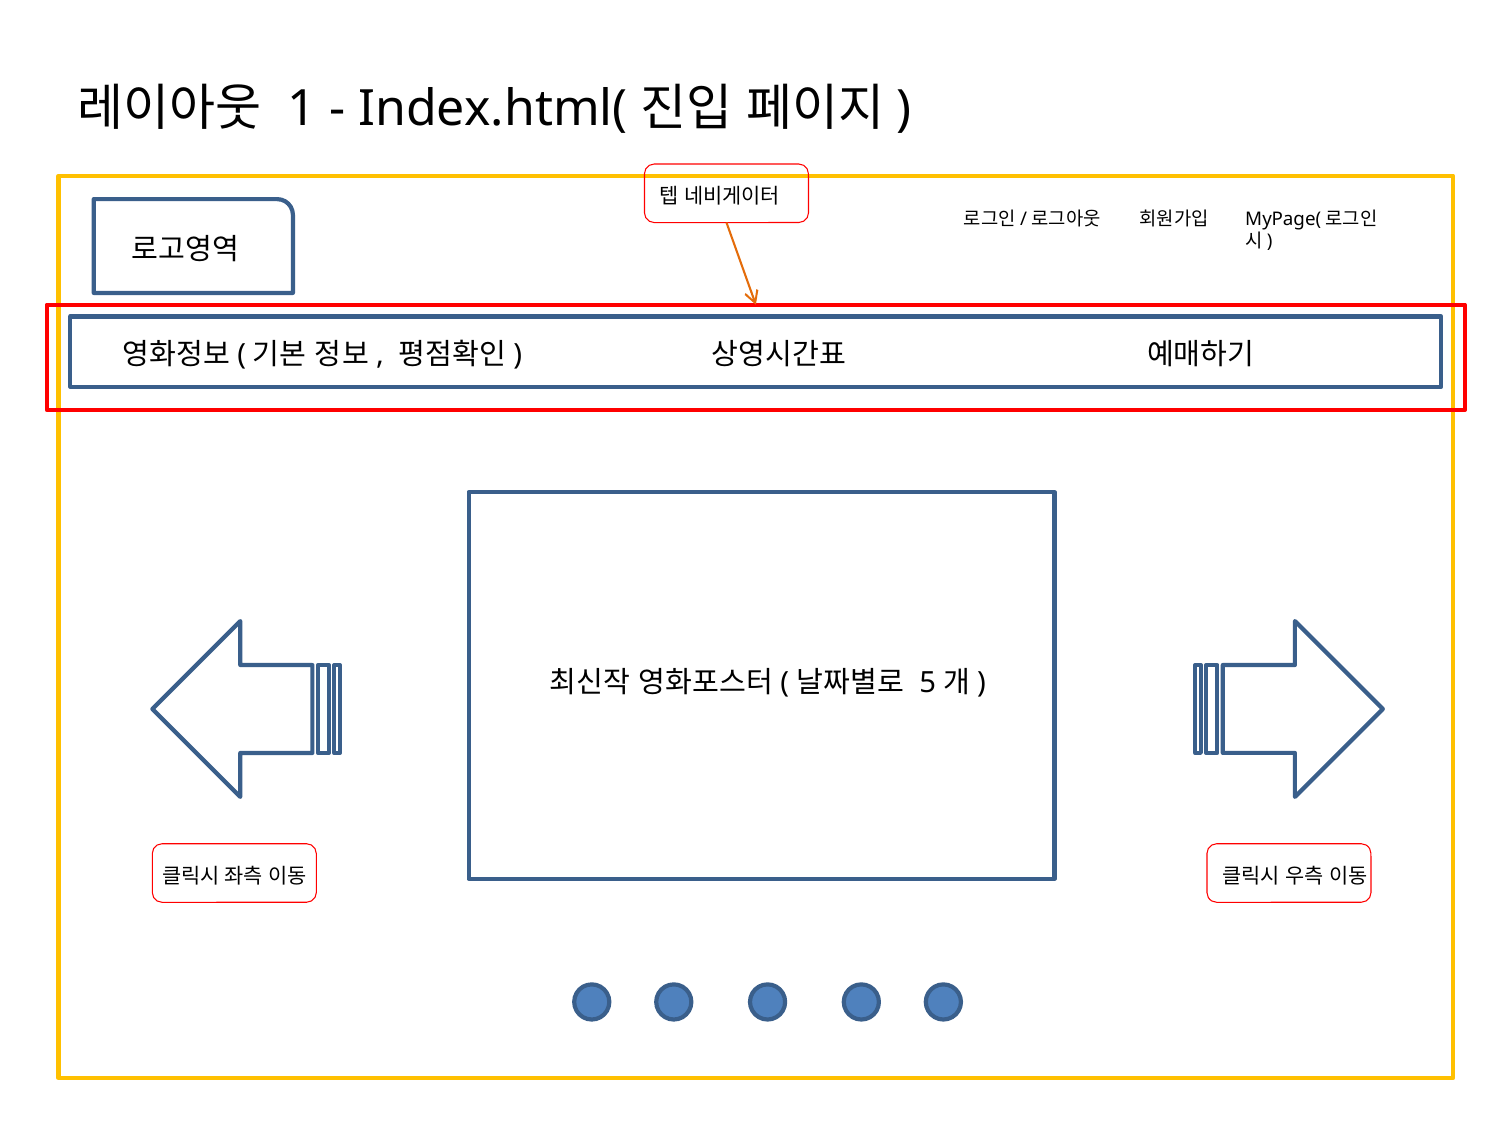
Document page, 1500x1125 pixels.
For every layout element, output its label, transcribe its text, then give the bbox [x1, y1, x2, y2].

text_box [572, 982, 612, 1022]
text_box 회원가입 [1125, 199, 1230, 237]
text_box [644, 163, 821, 223]
text_box [467, 490, 1057, 881]
text_box [747, 982, 788, 1022]
text_box [45, 303, 1467, 412]
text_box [93, 198, 294, 294]
text_box [923, 982, 964, 1022]
text_box [332, 663, 342, 755]
text_box [316, 663, 331, 755]
title 레이아웃 1 - Index.html(진입 페이지) [32, 28, 1327, 176]
text_box [1193, 663, 1203, 755]
text_box [1220, 619, 1385, 799]
text_box MyPage(로그인시) [1230, 199, 1418, 259]
text_box [56, 174, 752, 303]
text_box [56, 412, 1455, 1080]
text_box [1195, 843, 1395, 903]
text_box 최신작 영화포스터(날짜별로 5개) [480, 656, 1055, 706]
text_box [654, 982, 694, 1022]
text_box [150, 619, 315, 799]
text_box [128, 843, 341, 903]
text_box [1204, 663, 1219, 755]
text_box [699, 248, 783, 279]
text_box [731, 174, 1455, 303]
text_box [841, 982, 881, 1022]
text_box 로그인/로그아웃 [949, 199, 1125, 237]
